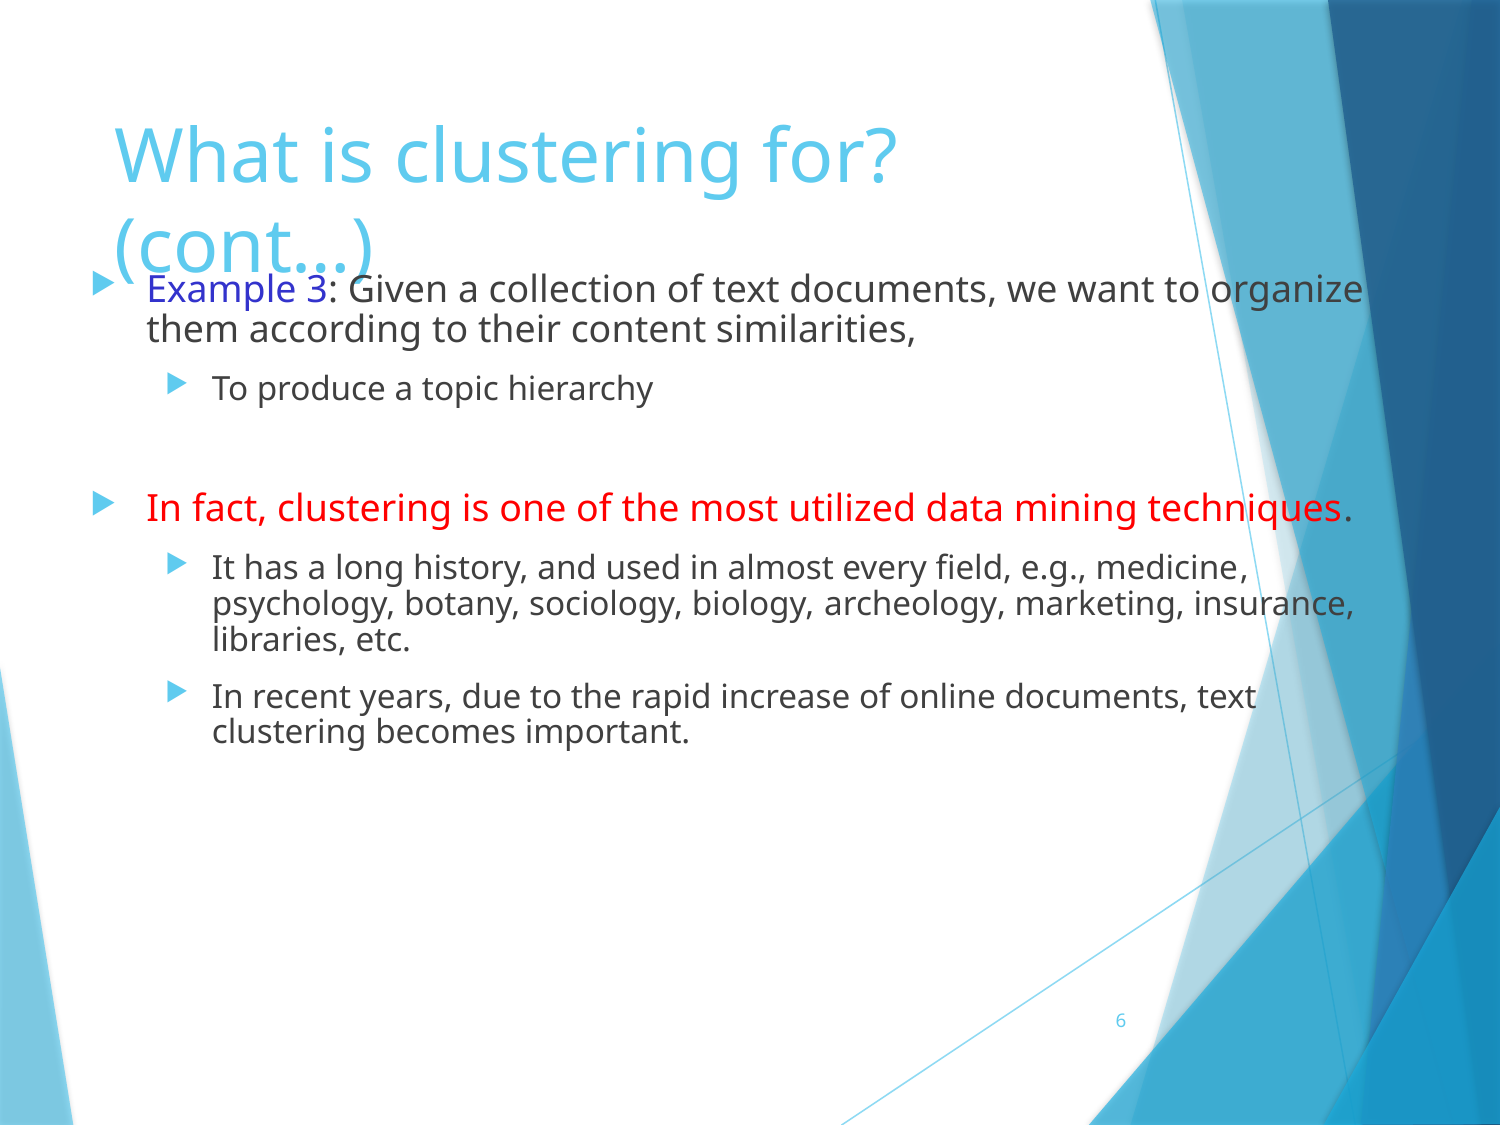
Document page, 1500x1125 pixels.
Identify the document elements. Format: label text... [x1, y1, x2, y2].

slide_number 6 [1057, 991, 1142, 1051]
list Example 3: Given a collection of text documents, we want to organize them according to their content similarities, To produce a topic hierarchy In fact, clustering is one of the most utilized data mining techniques. It has a long history, and used in almost every field, e.g., medicine, psychology, botany, sociology, biology, archeology, marketing, insurance, libraries, etc. In recent years, due to the rapid increase of online documents, text clustering becomes important. [75, 196, 1425, 1035]
title What is clustering for? (cont…) [99, 99, 1142, 196]
